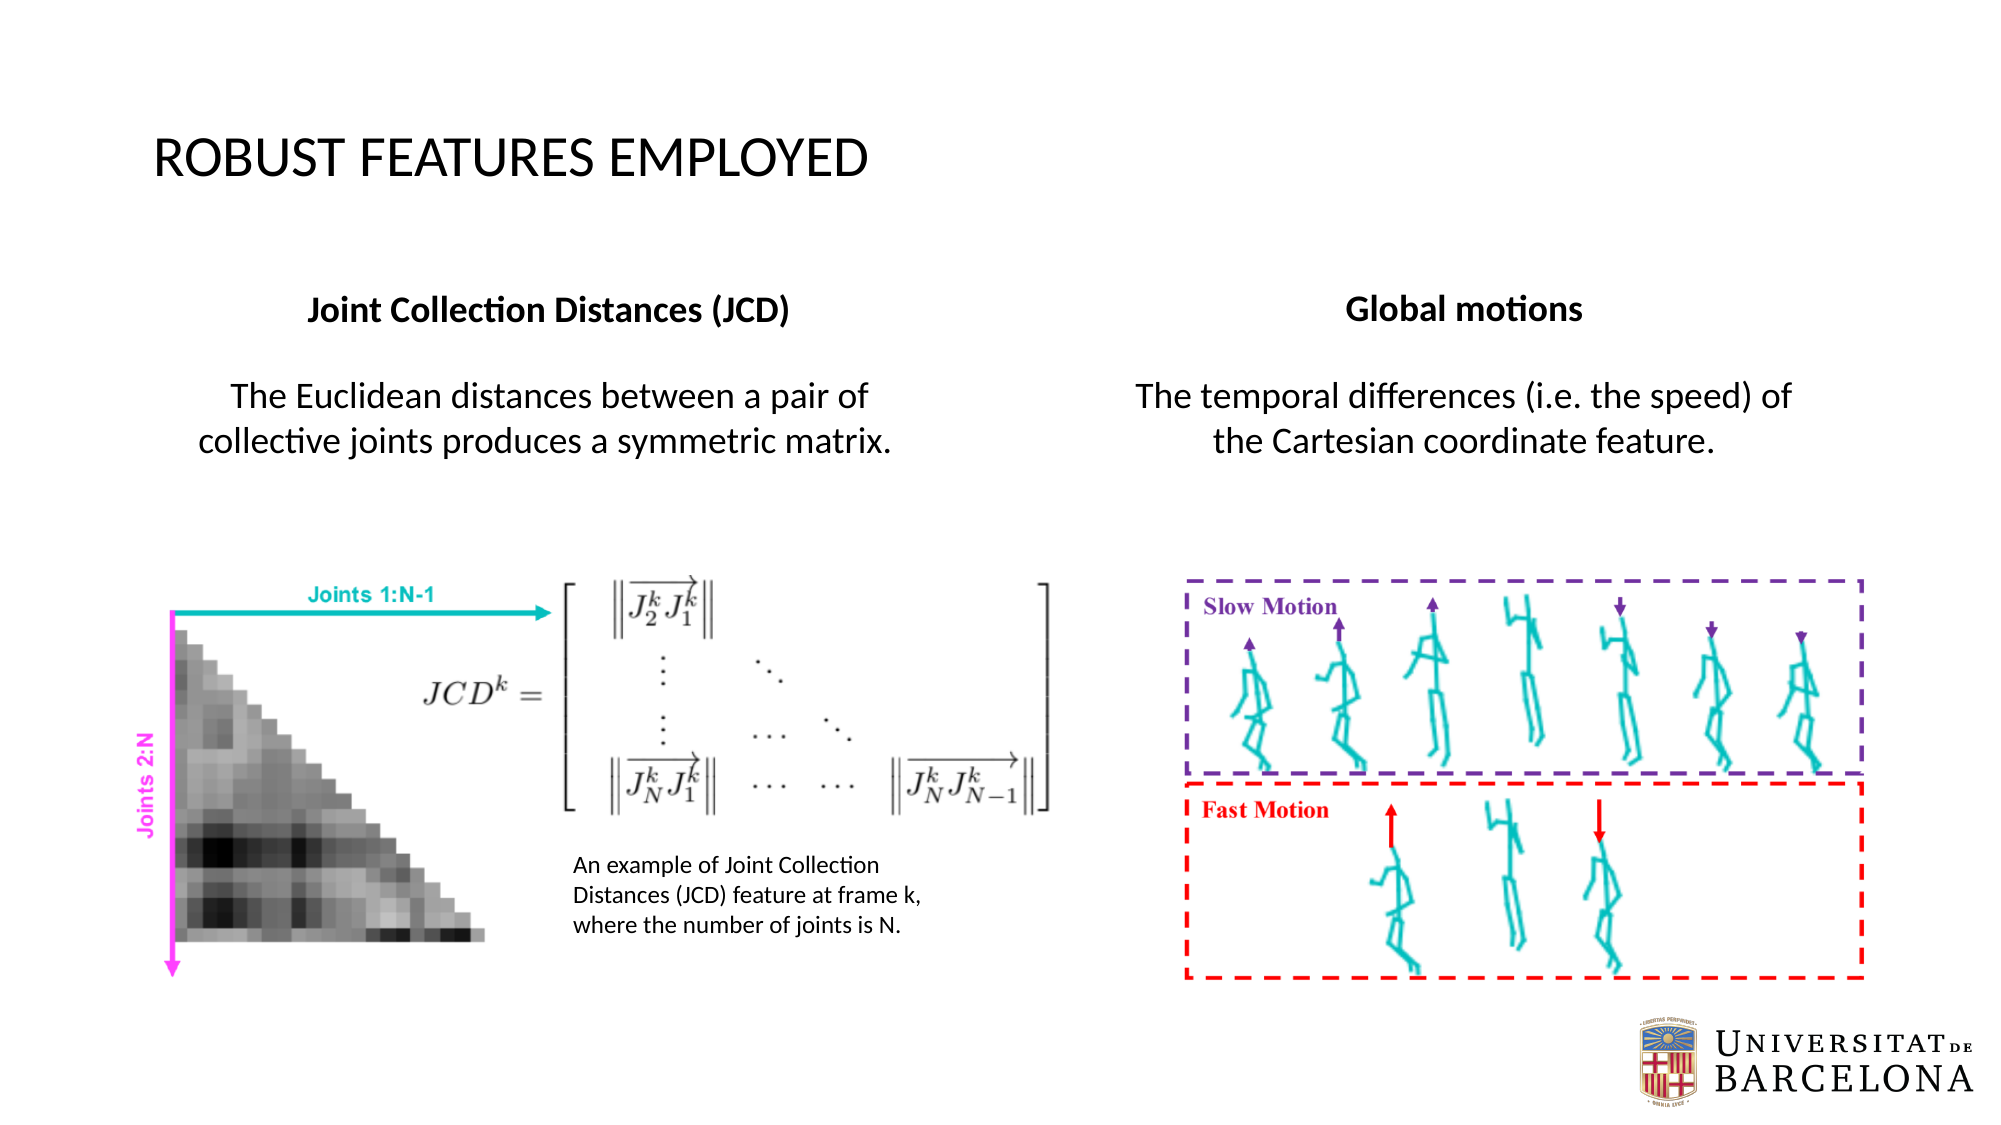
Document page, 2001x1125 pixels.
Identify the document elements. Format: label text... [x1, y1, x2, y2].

text_box Global motions [1261, 276, 1668, 337]
text_box The temporal differences (i.e. the speed) of the Cartesian coordinate feature. [1093, 363, 1836, 469]
picture [1630, 1009, 1983, 1116]
text_box The Euclidean distances between a pair of collective joints produces a symmetric matrix. [179, 363, 921, 469]
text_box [133, 575, 1866, 983]
text_box Joint Collection Distances (JCD) [239, 277, 860, 338]
text_box ROBUST FEATURES EMPLOYED [138, 110, 885, 196]
